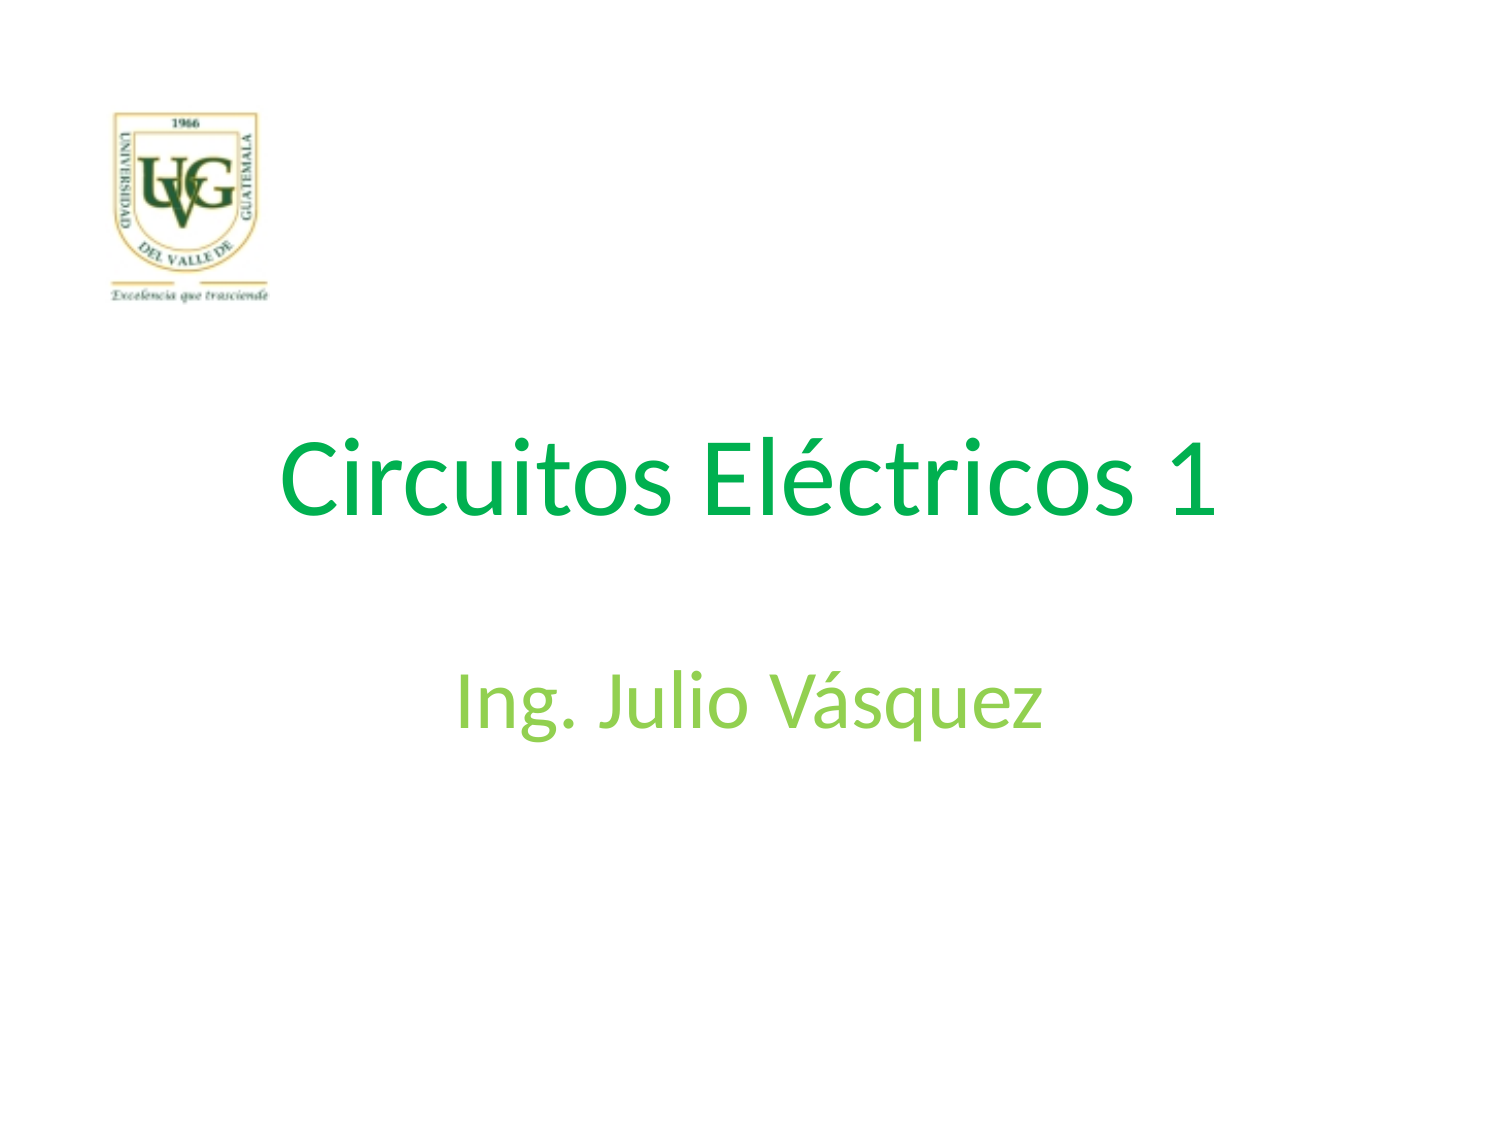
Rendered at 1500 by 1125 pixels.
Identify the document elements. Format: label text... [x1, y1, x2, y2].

title Circuitos Eléctricos 1 [112, 349, 1388, 591]
picture [105, 105, 270, 307]
subtitle Ing. Julio Vásquez [225, 637, 1275, 925]
